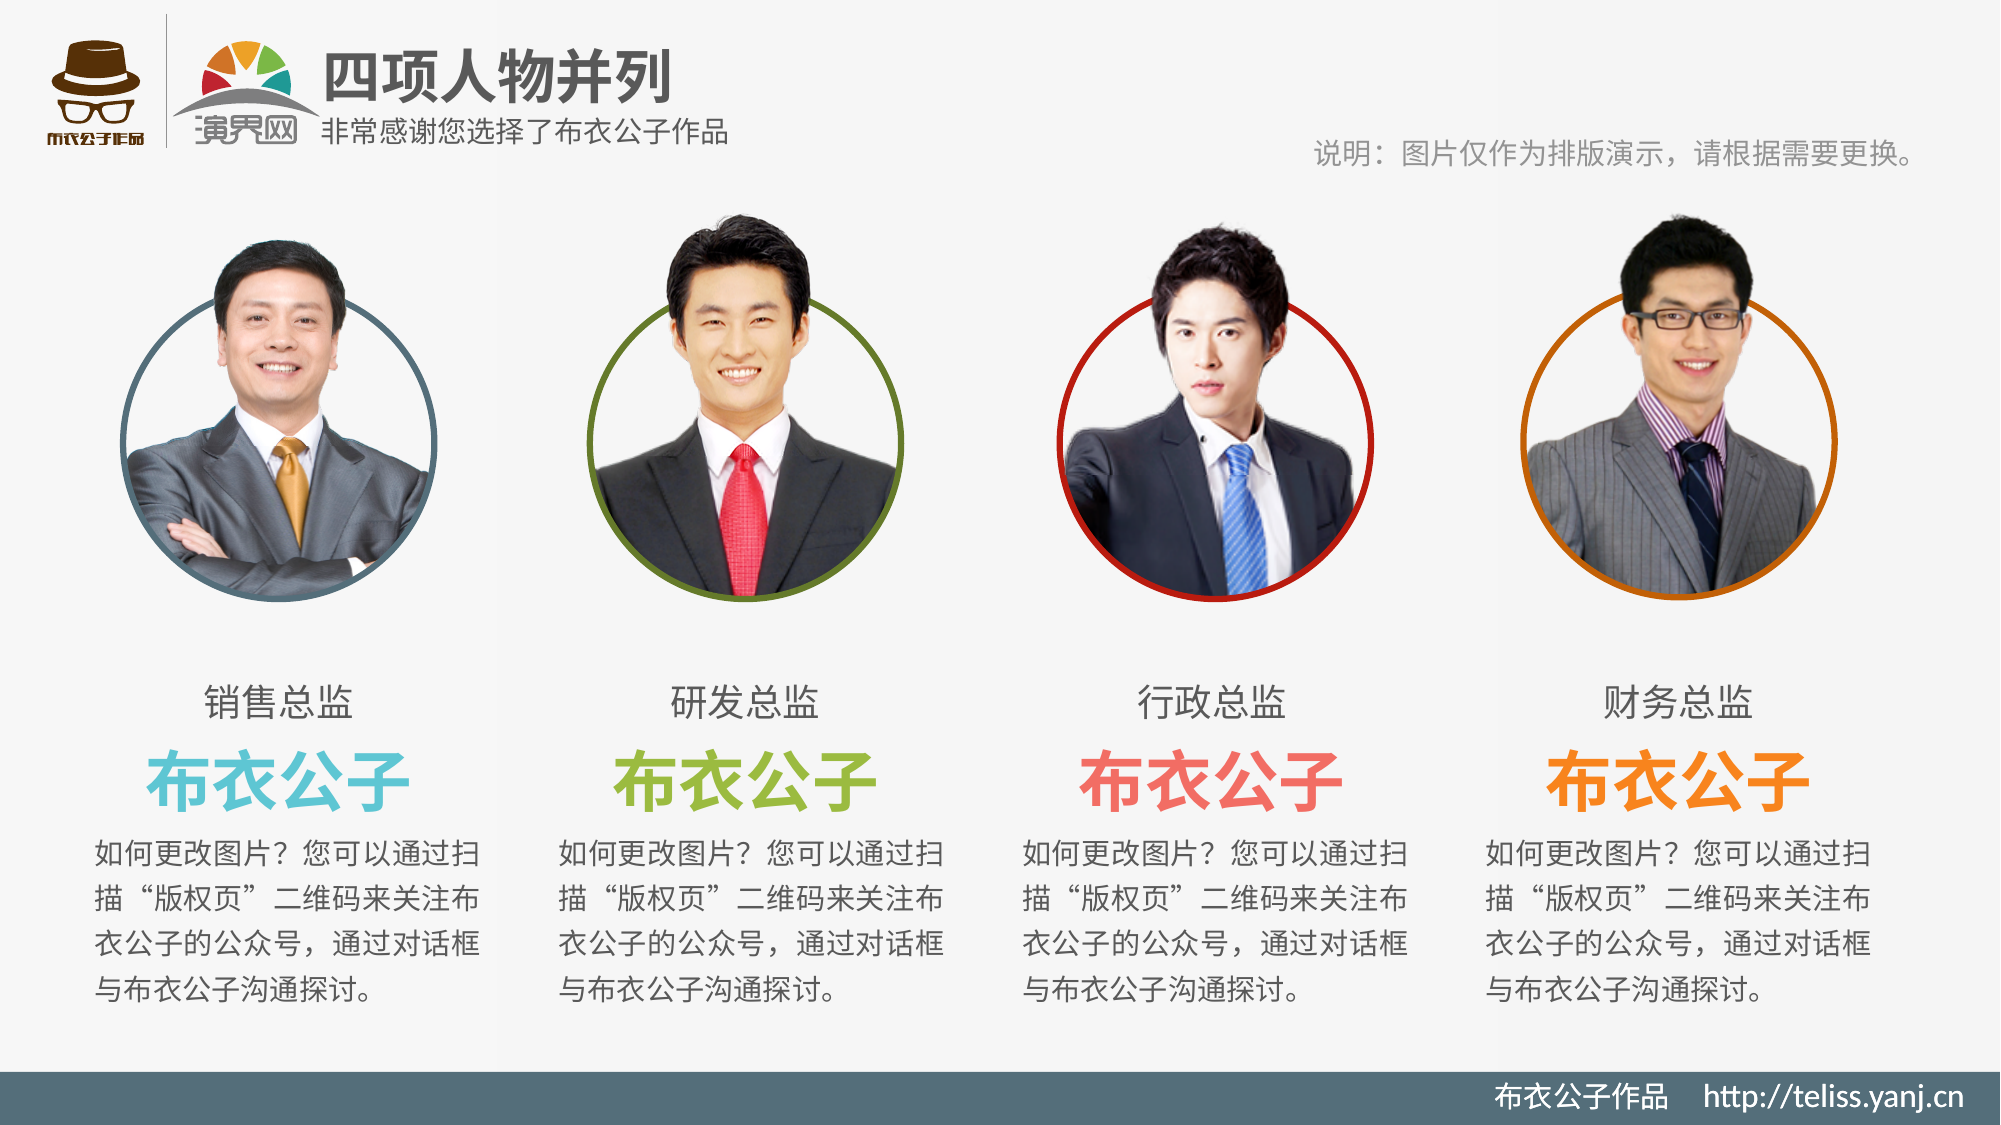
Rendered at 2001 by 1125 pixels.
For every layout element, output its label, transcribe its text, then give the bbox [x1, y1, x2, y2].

text_box 四项人物并列 [308, 33, 688, 105]
text_box 财务总监 布衣公子 [1530, 662, 1828, 828]
text_box 行政总监 布衣公子 [1063, 662, 1361, 828]
text_box 布衣公子作品 http://teliss.yanj.cn [1430, 1066, 1981, 1122]
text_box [589, 210, 902, 599]
text_box 销售总监 布衣公子 [130, 662, 428, 828]
text_box 如何更改图片？您可以通过扫描“版权页”二维码来关注布衣公子的公众号，通过对话框与布衣公子沟通探讨。 [79, 817, 496, 1014]
text_box 如何更改图片？您可以通过扫描“版权页”二维码来关注布衣公子的公众号，通过对话框与布衣公子沟通探讨。 [1007, 817, 1424, 1014]
text_box 如何更改图片？您可以通过扫描“版权页”二维码来关注布衣公子的公众号，通过对话框与布衣公子沟通探讨。 [1470, 817, 1887, 1014]
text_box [123, 239, 435, 599]
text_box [1059, 216, 1371, 599]
text_box 非常感谢您选择了布衣公子作品 [305, 105, 927, 156]
text_box 研发总监 布衣公子 [597, 662, 894, 828]
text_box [1523, 211, 1835, 598]
text_box 如何更改图片？您可以通过扫描“版权页”二维码来关注布衣公子的公众号，通过对话框与布衣公子沟通探讨。 [543, 817, 960, 1014]
text_box 说明：图片仅作为排版演示，请根据需要更换。 [1116, 117, 1943, 179]
